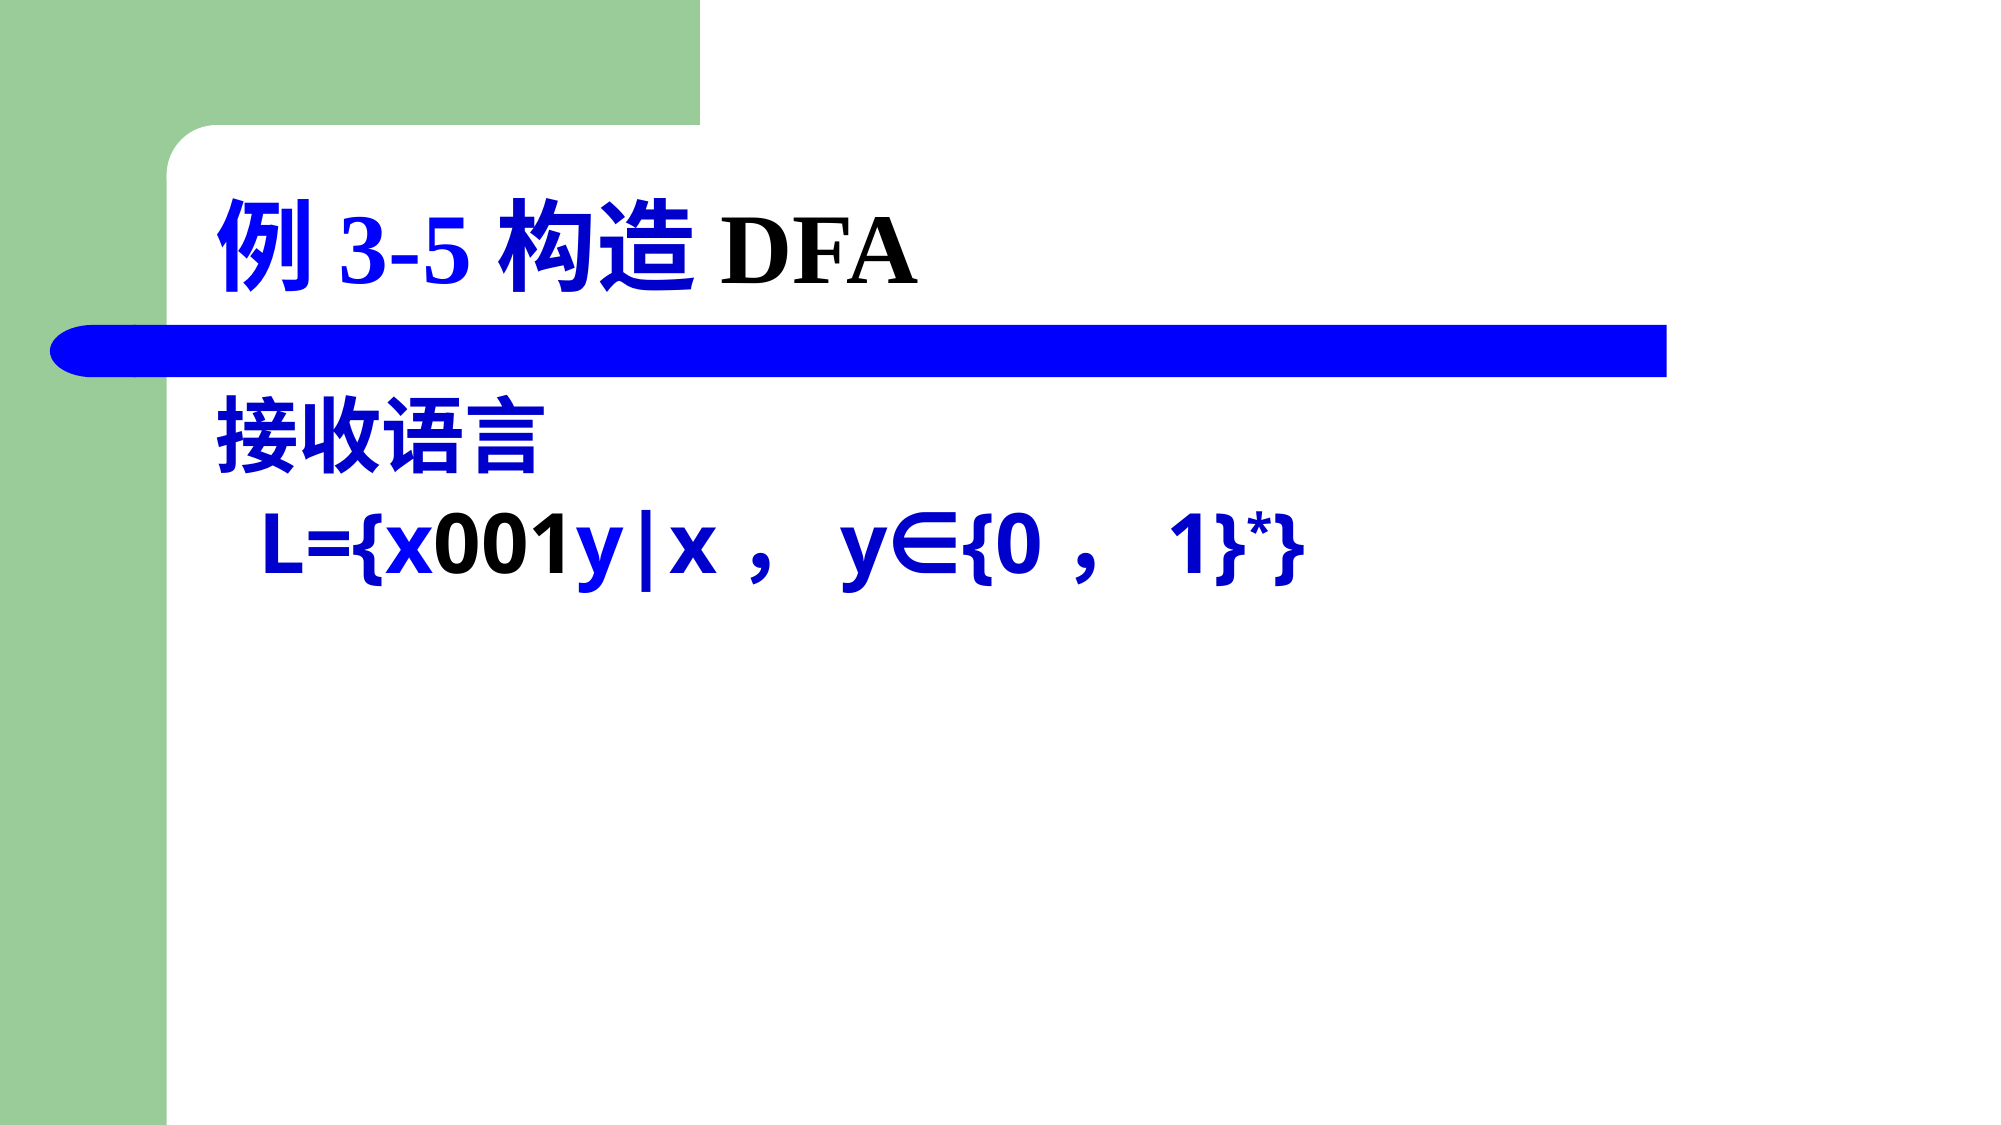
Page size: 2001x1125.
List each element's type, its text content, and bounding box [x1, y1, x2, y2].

title 例3-5构造DFA [199, 124, 1951, 313]
list 接收语言 L={x001y|x，y∈{0，1}*} [199, 387, 1951, 1001]
